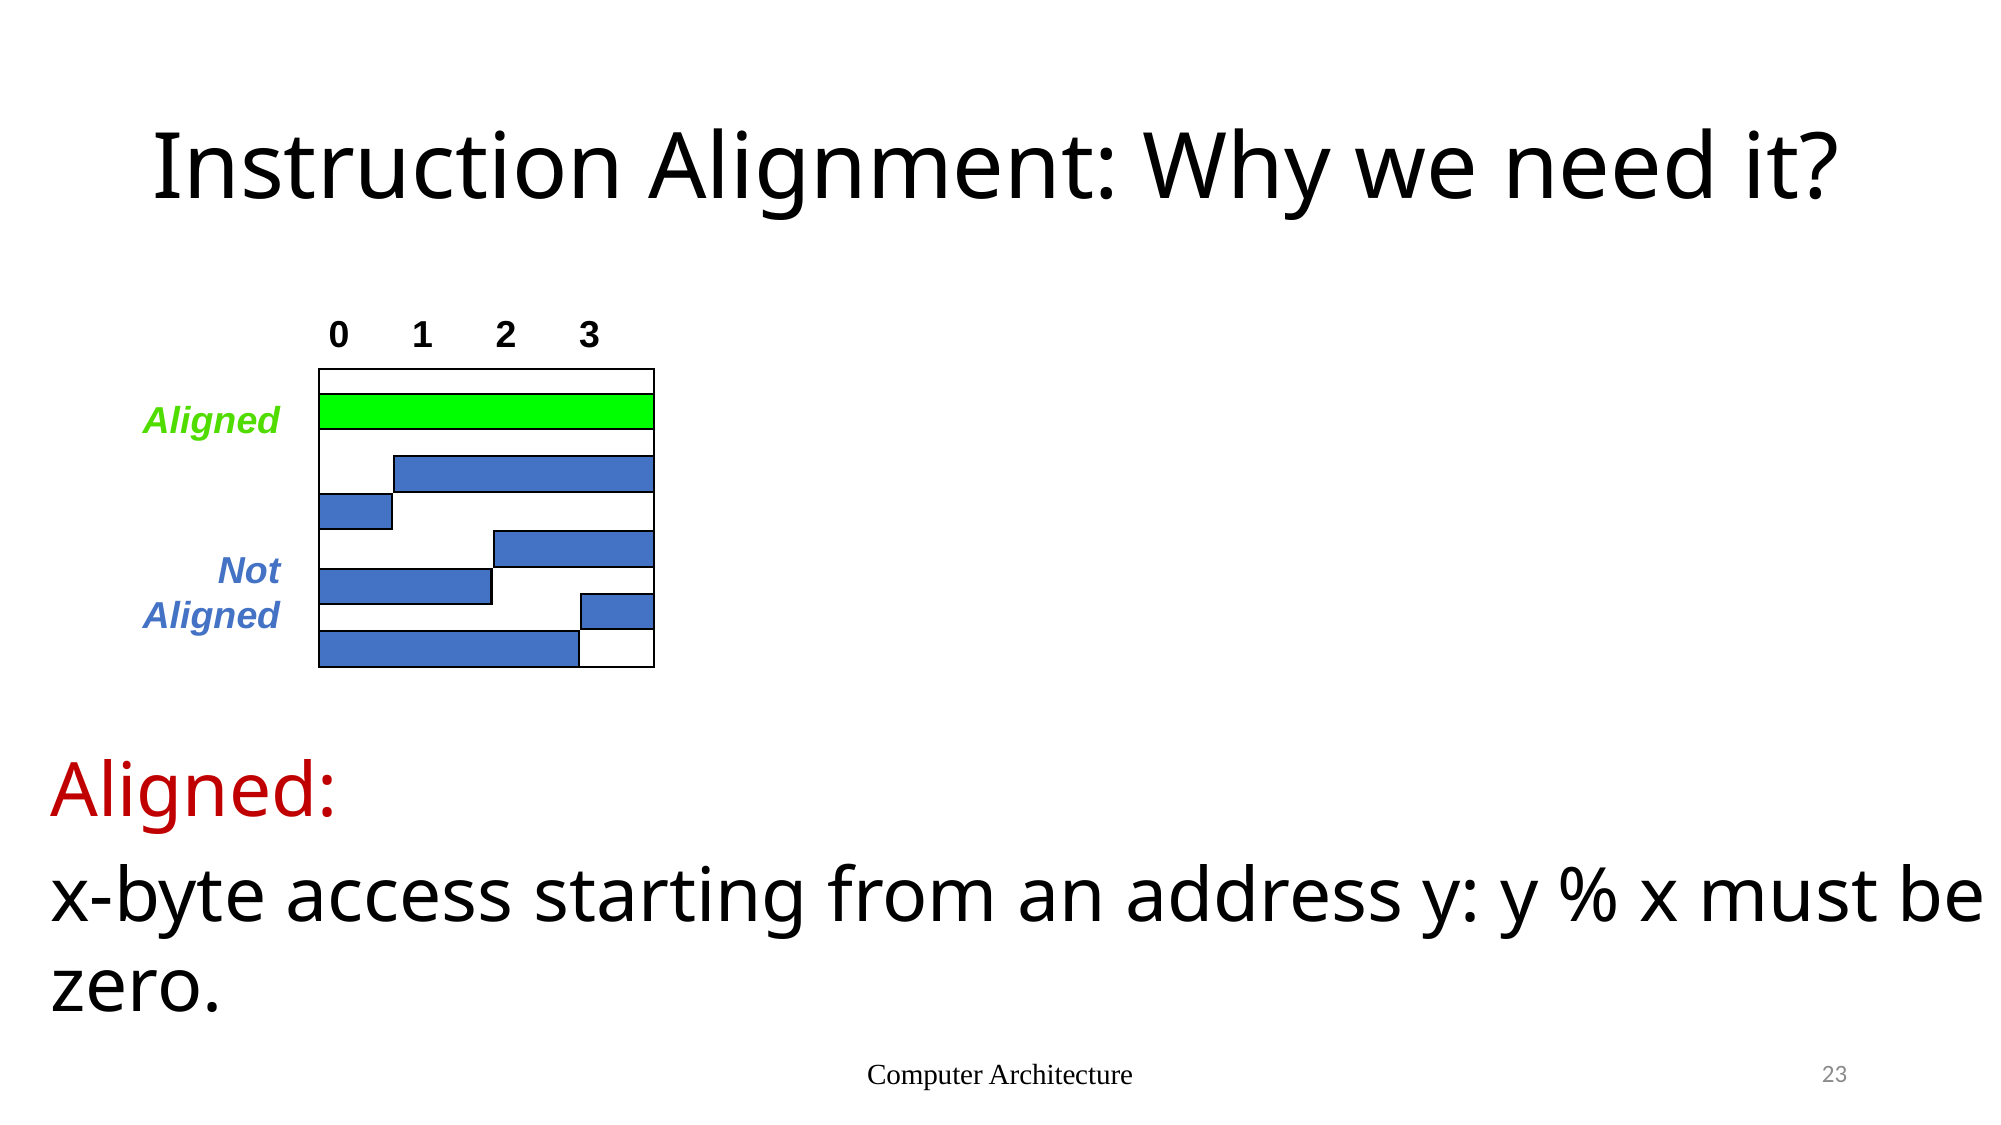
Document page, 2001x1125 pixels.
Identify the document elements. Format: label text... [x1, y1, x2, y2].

text_box [393, 456, 655, 492]
text_box 0 1 2 3 [313, 302, 616, 363]
text_box [318, 393, 655, 430]
title Instruction Alignment: Why we need it? [137, 59, 1863, 278]
text_box Not Aligned [127, 538, 296, 629]
slide_number 23 [1412, 1042, 1863, 1103]
text_box [318, 430, 655, 629]
text_box Aligned: x-byte access starting from an address y: y % x must be zero. [35, 629, 2000, 1023]
text_box [493, 531, 655, 567]
text_box [318, 368, 655, 393]
text_box [318, 493, 392, 530]
text_box Aligned [127, 388, 296, 449]
footer Computer Architecture [662, 1042, 1338, 1103]
text_box [581, 593, 655, 629]
text_box [318, 568, 492, 605]
